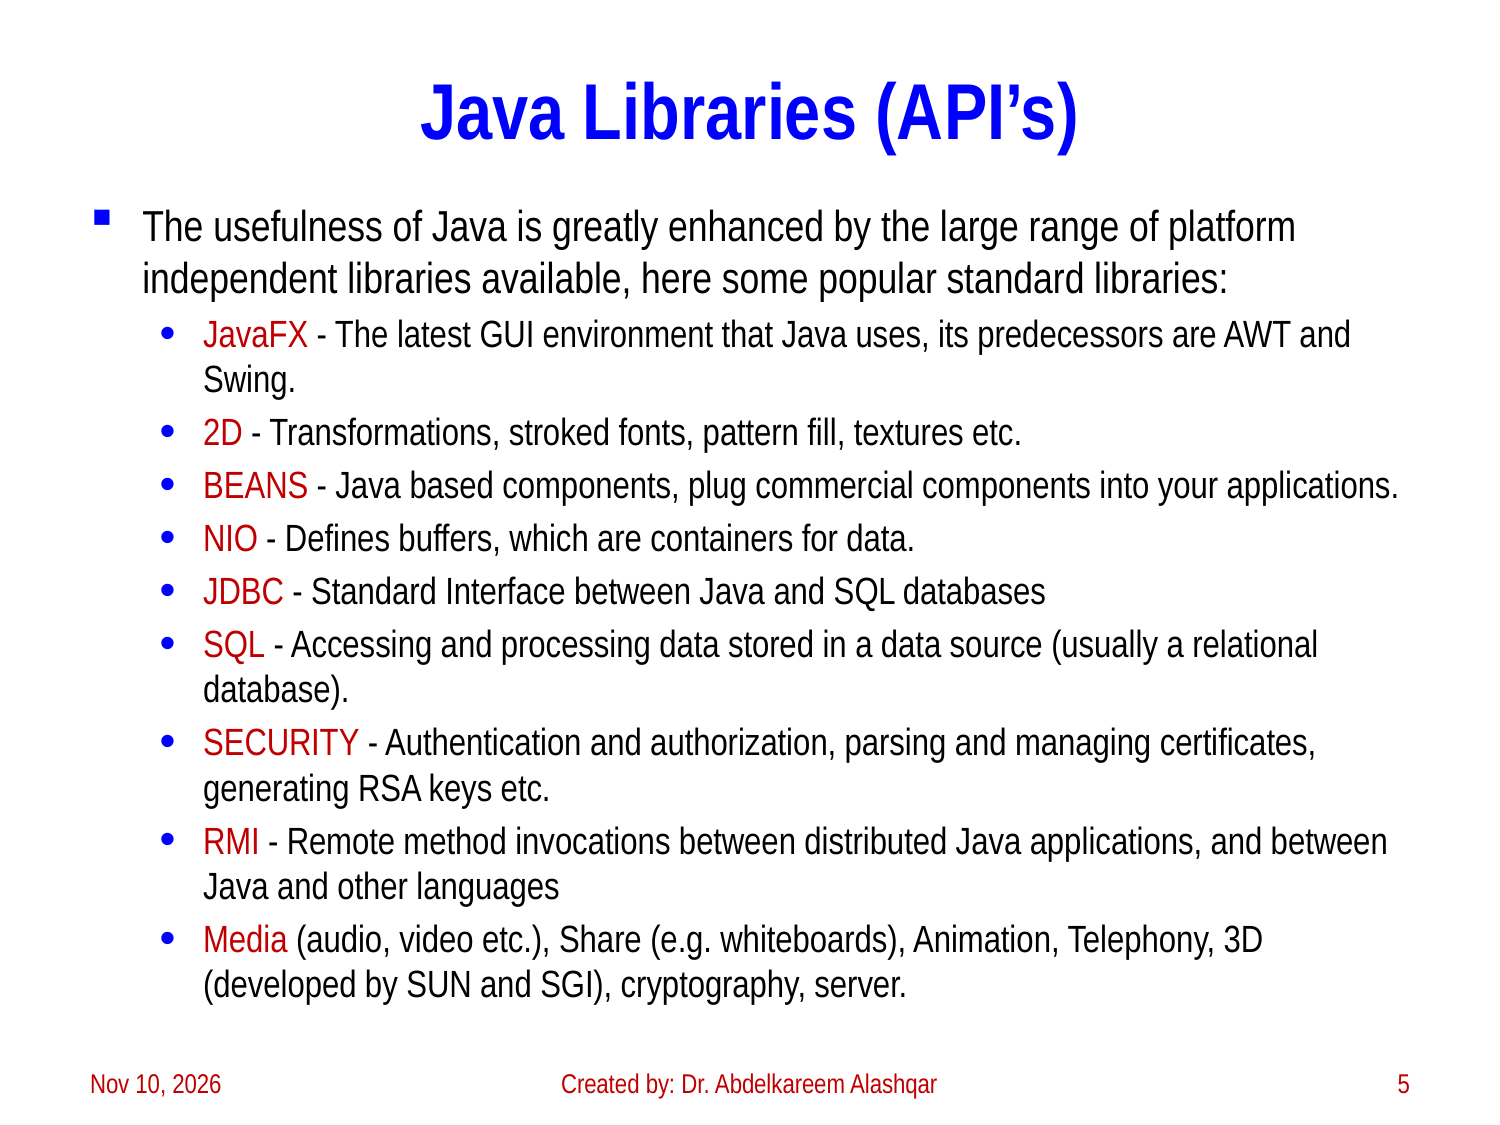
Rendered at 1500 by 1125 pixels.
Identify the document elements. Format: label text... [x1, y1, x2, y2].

slide_number 5 [1074, 1053, 1425, 1113]
list The usefulness of Java is greatly enhanced by the large range of platform independent libraries available, here some popular standard libraries: JavaFX - The latest GUI environment that Java uses, its predecessors are AWT and Swing. 2D - Transformations, stroked fonts, pattern fill, textures etc. BEANS - Java based components, plug commercial components into your applications. NIO - Defines buffers, which are containers for data. JDBC - Standard Interface between Java and SQL databases SQL - Accessing and processing data stored in a data source (usually a relational database). SECURITY - Authentication and authorization, parsing and managing certificates, generating RSA keys etc. RMI - Remote method invocations between distributed Java applications, and between Java and other languages Media (audio, video etc.), Share (e.g. whiteboards), Animation, Telephony, 3D (developed by SUN and SGI), cryptography, server. [75, 190, 1425, 1043]
slide_number 3-Feb-23 [75, 1053, 425, 1113]
title Java Libraries (API’s) [75, 30, 1425, 185]
footer Created by: Dr. Abdelkareem Alashqar [477, 1053, 1021, 1113]
